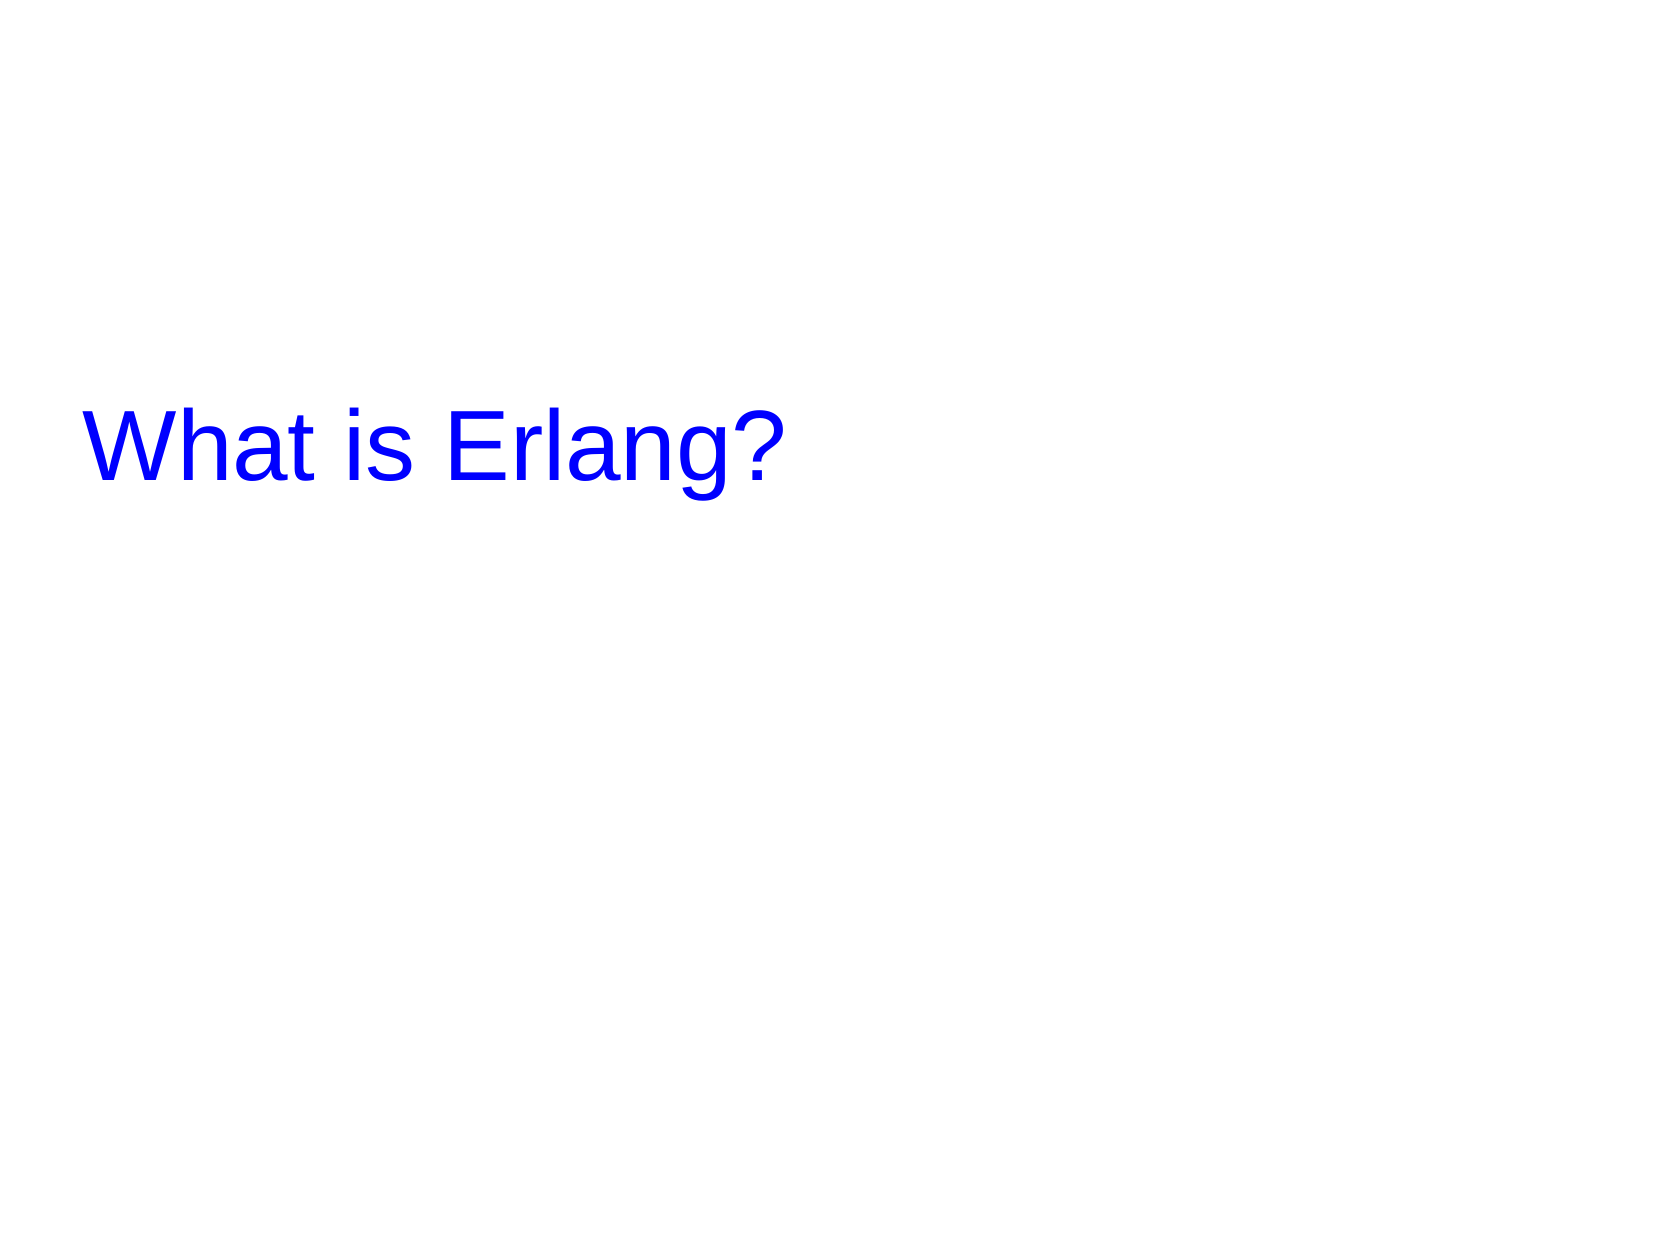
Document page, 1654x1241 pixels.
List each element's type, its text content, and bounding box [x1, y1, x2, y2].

text_box What is Erlang? [82, 290, 1571, 1010]
